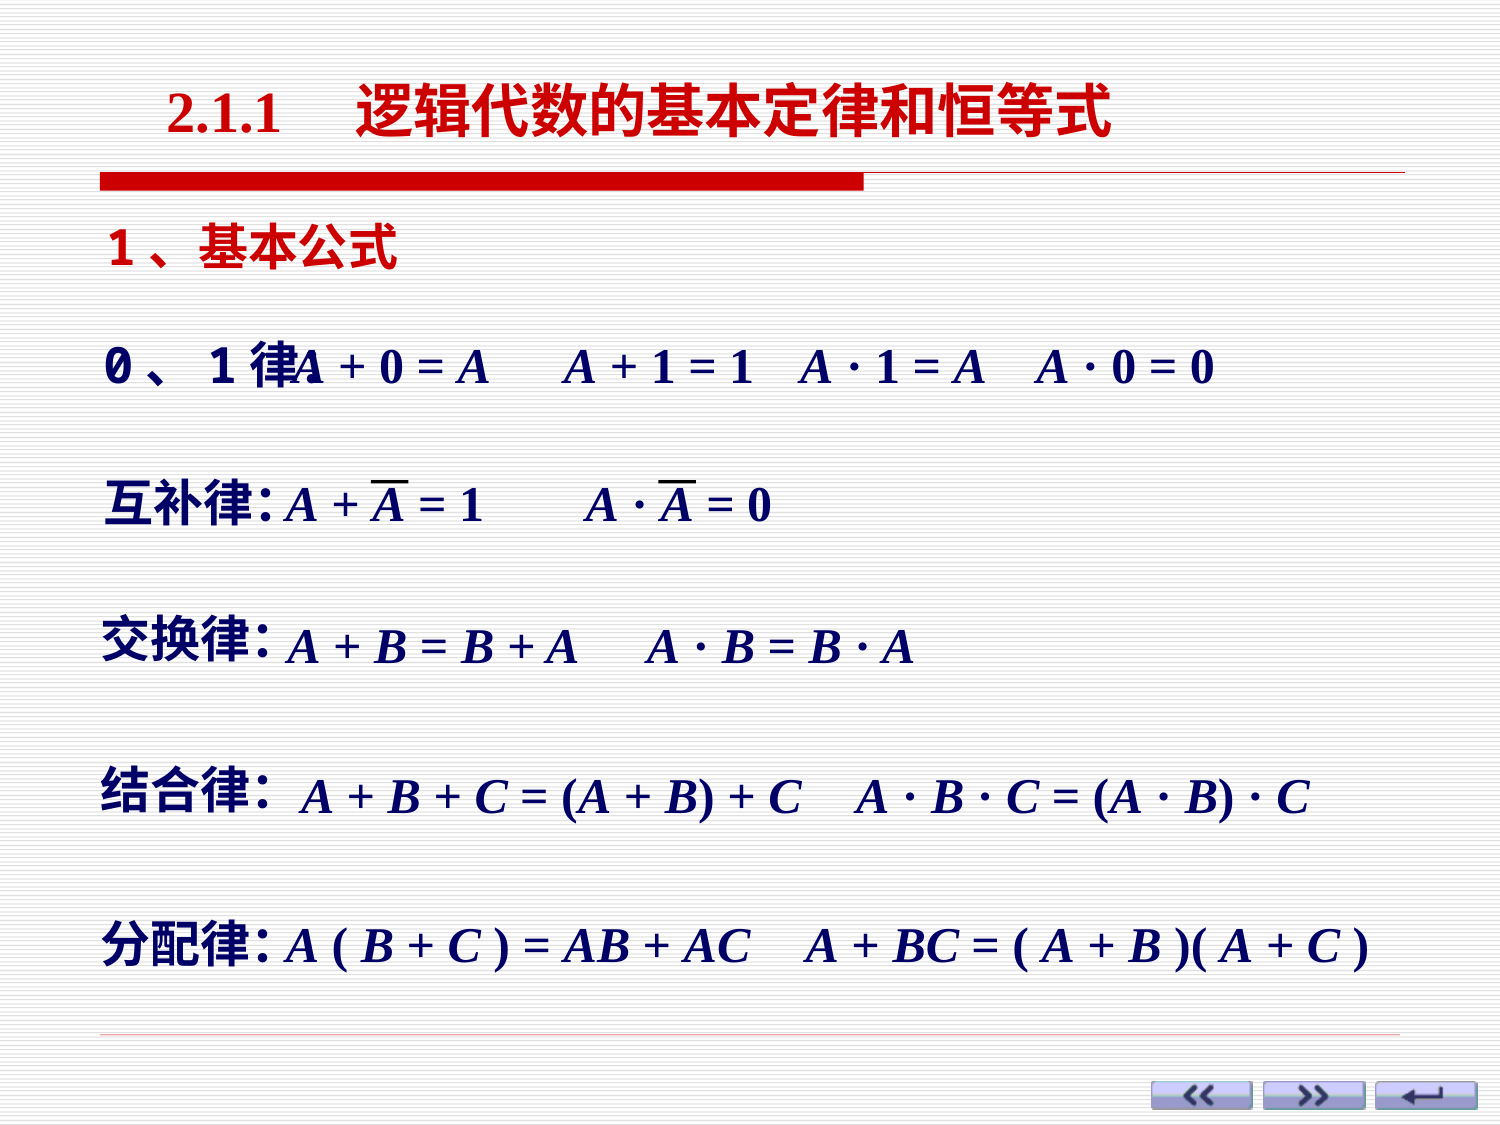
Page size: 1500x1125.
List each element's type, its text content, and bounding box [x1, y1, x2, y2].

text_box 1、基本公式 [29, 207, 1152, 283]
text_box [100, 600, 985, 681]
text_box 2.1.1 逻辑代数的基本定律和恒等式 [29, 66, 1152, 152]
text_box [0, 905, 1406, 981]
picture [0, 0, 1500, 1125]
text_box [88, 463, 821, 539]
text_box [100, 751, 1394, 831]
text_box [88, 326, 1272, 402]
